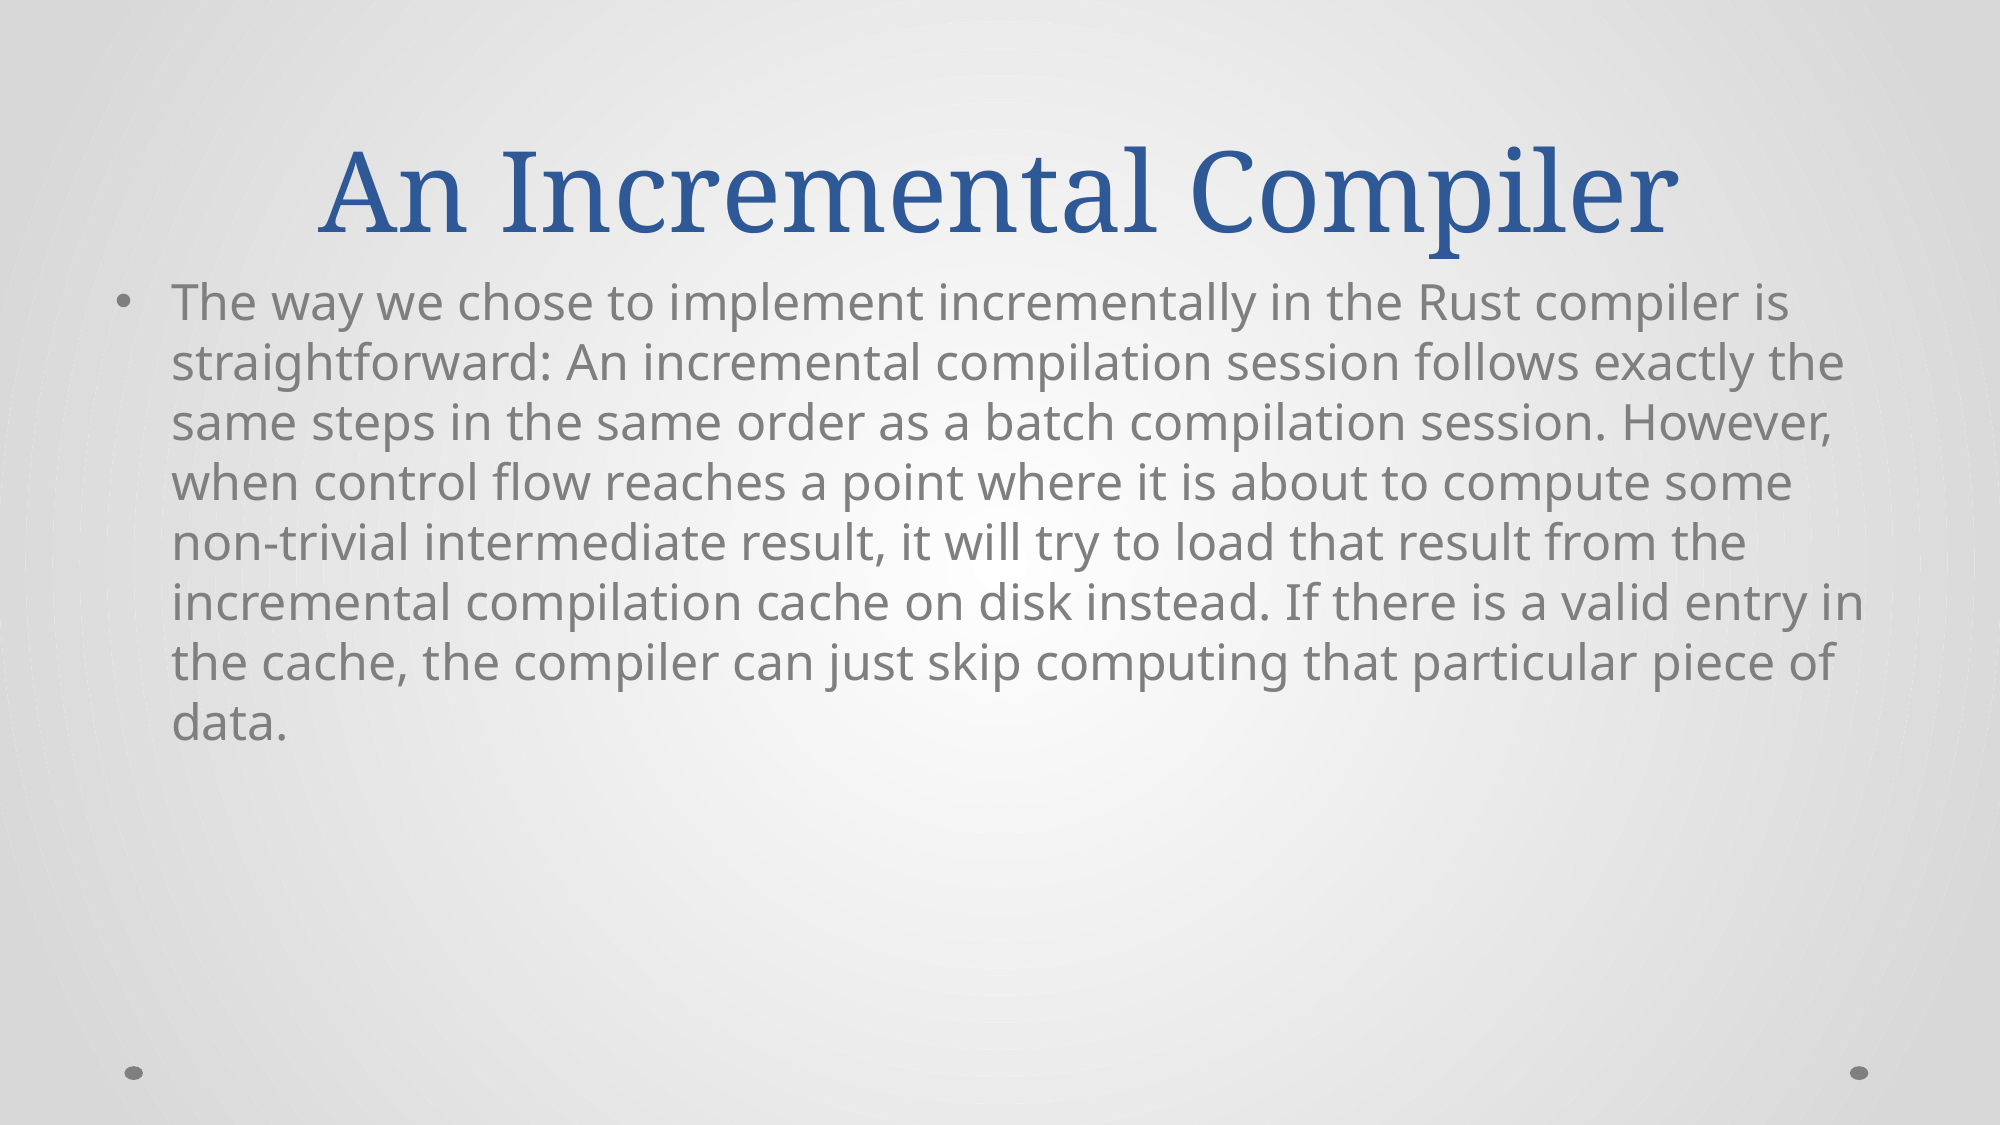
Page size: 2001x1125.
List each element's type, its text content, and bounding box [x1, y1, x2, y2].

title An Incremental Compiler [99, 0, 1900, 262]
list The way we chose to implement incrementally in the Rust compiler is straightforward: An incremental compilation session follows exactly the same steps in the same order as a batch compilation session. However, when control flow reaches a point where it is about to compute some non-trivial intermediate result, it will try to load that result from the incremental compilation cache on disk instead. If there is a valid entry in the cache, the compiler can just skip computing that particular piece of data. [99, 262, 1900, 1005]
